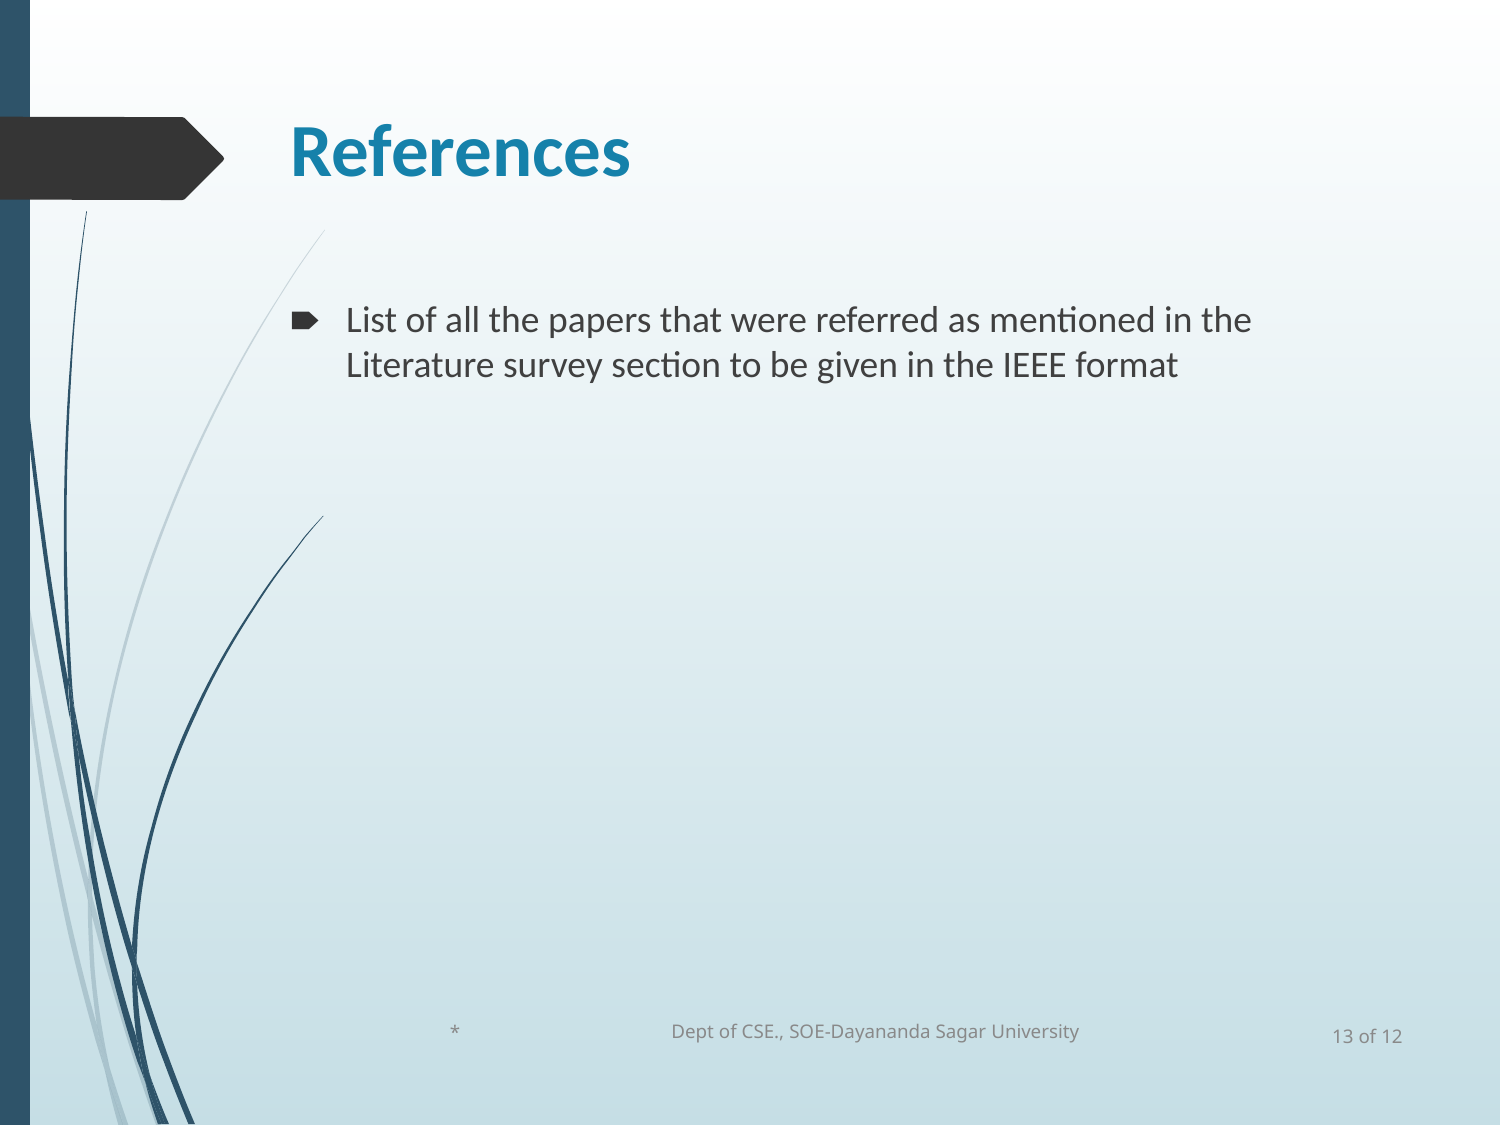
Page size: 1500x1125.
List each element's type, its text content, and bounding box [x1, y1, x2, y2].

title References [275, 94, 1356, 217]
text_box Dept of CSE., SOE-Dayananda Sagar University [474, 1001, 1275, 1062]
text_box * [318, 1001, 474, 1062]
text_box 13 of 12 [1303, 1007, 1432, 1068]
list List of all the papers that were referred as mentioned in the Literature survey section to be given in the IEEE format [275, 287, 1357, 908]
